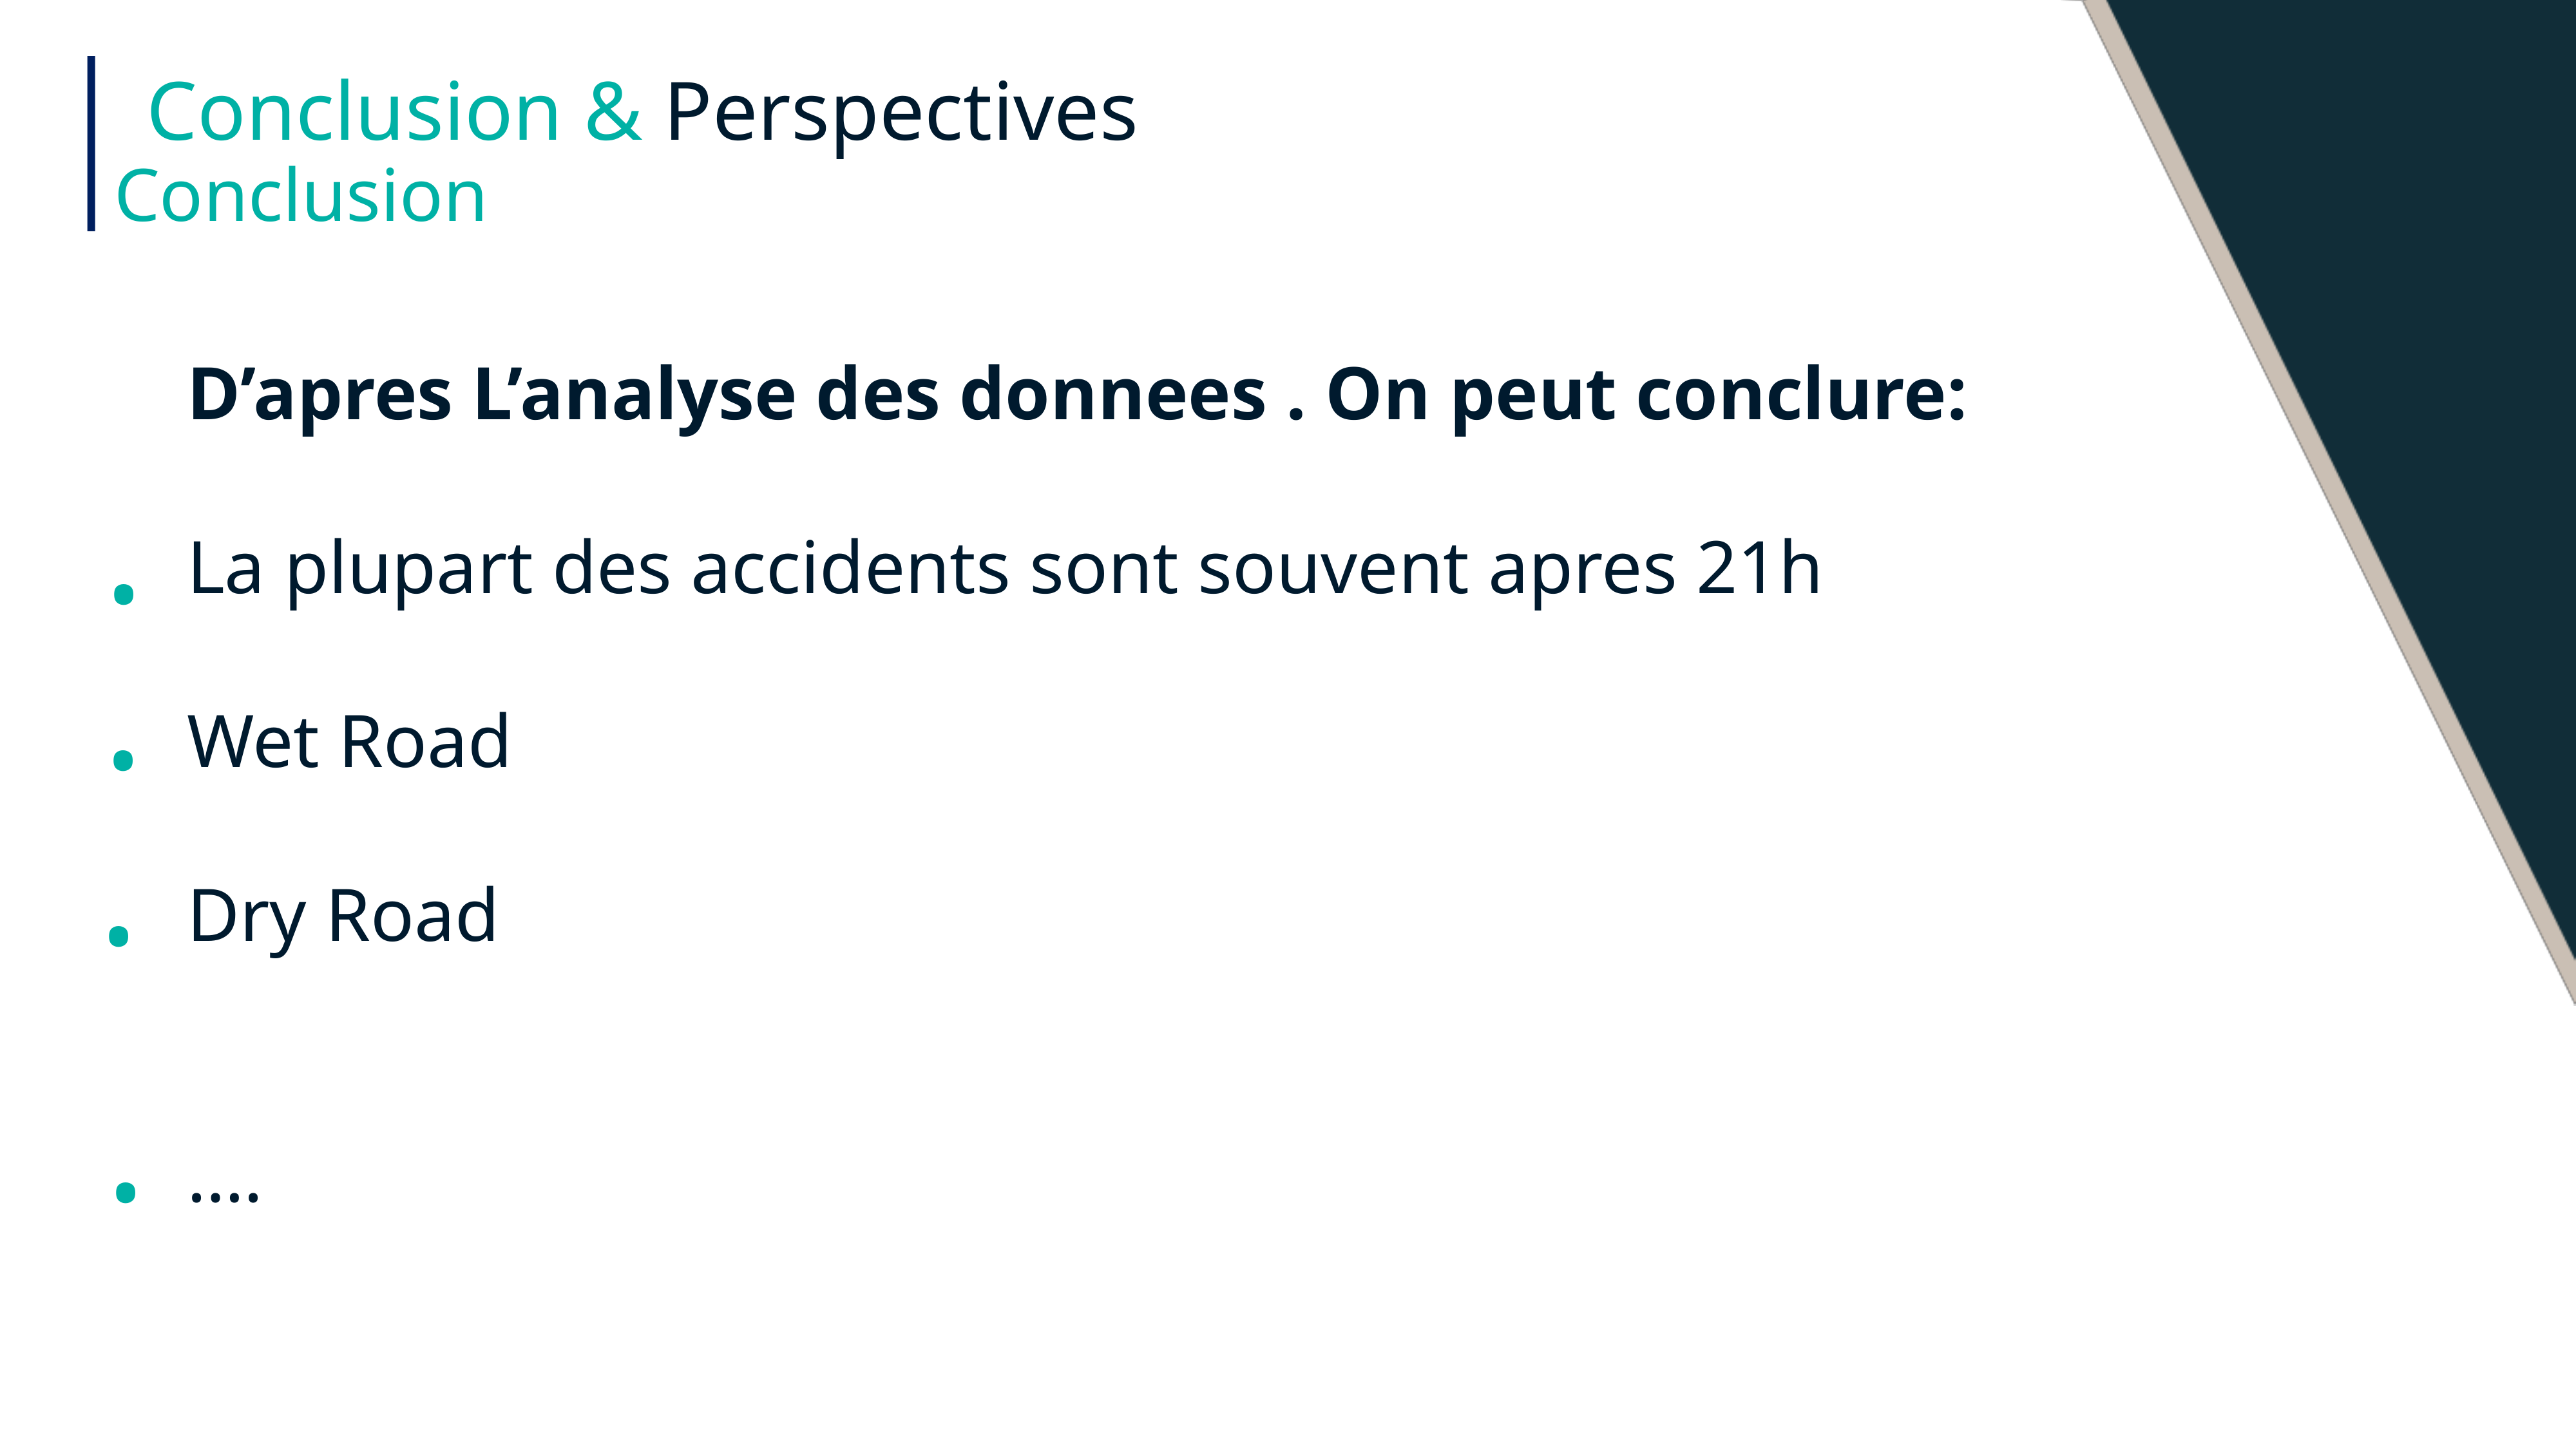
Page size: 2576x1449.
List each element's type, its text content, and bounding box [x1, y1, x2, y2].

text_box . [93, 610, 154, 805]
text_box [87, 56, 95, 232]
text_box . [93, 444, 155, 639]
text_box . [88, 786, 149, 981]
text_box Conclusion [104, 144, 499, 240]
text_box . [95, 1042, 157, 1237]
text_box D’apres L’analyse des donnees . On peut conclure: La plupart des accidents sont souvent apres 21h Wet Road Dry Road …. [177, 342, 2353, 1221]
text_box Conclusion & Perspectives [137, 66, 1963, 157]
picture [2061, 0, 2576, 1006]
